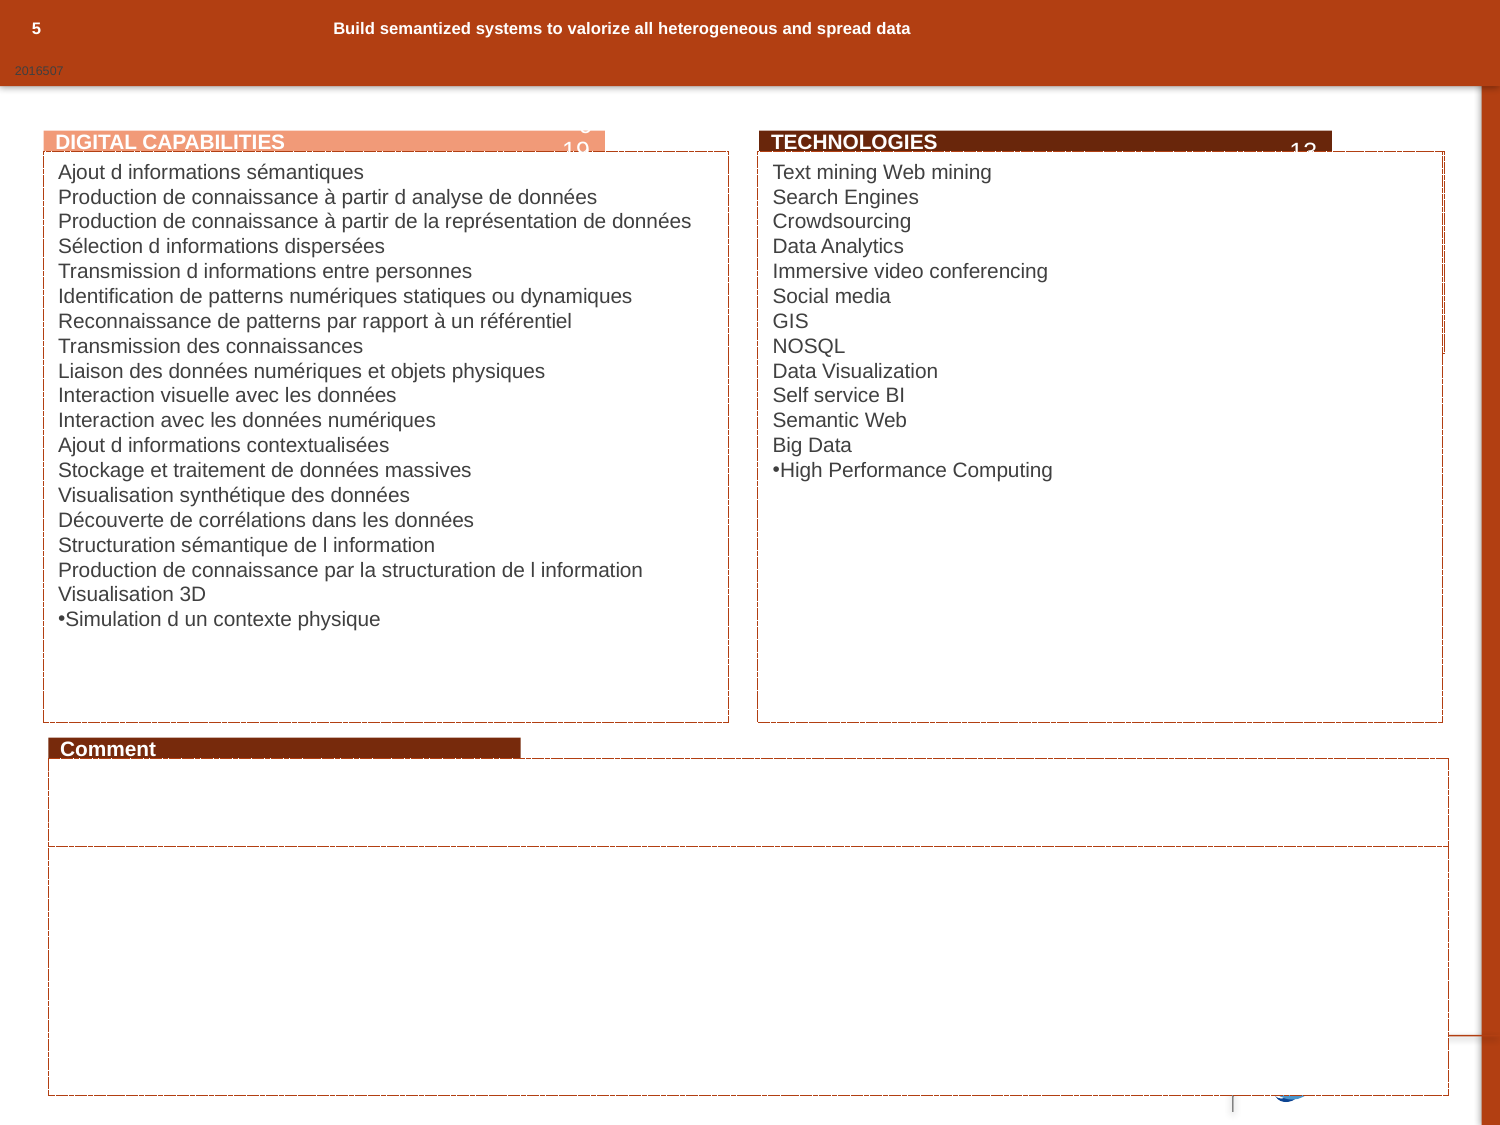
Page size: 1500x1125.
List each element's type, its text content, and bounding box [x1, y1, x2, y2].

text_box Text mining Web mining Search Engines Crowdsourcing Data Analytics Immersive video conferencing Social media GIS NOSQL Data Visualization Self service BI Semantic Web Big Data High Performance Computing [756, 149, 1445, 725]
text_box TECHNOLOGIES [759, 130, 1037, 151]
text_box DIGITAL CAPABILITIES [43, 130, 348, 151]
text_box 13 [1037, 128, 1332, 173]
text_box [0, 0, 1500, 87]
text_box 2016507 [0, 55, 213, 86]
text_box [46, 756, 1451, 849]
text_box Ajout d informations sémantiques Production de connaissance à partir d analyse de données Production de connaissance à partir de la représentation de données Sélection d informations dispersées Transmission d informations entre personnes Identification de patterns numériques statiques ou dynamiques Reconnaissance de patterns par rapport à un référentiel Transmission des connaissances Liaison des données numériques et objets physiques Interaction visuelle avec les données Interaction avec les données numériques Ajout d informations contextualisées Stockage et traitement de données massives Visualisation synthétique des données Découverte de corrélations dans les données Structuration sémantique de l information Production de connaissance par la structuration de l information Visualisation 3D Simulation d un contexte physique [41, 149, 731, 725]
text_box 19 [348, 146, 605, 172]
picture [1260, 1096, 1426, 1112]
text_box [46, 844, 1451, 1097]
text_box Build semantized systems to valorize all heterogeneous and spread data [318, 10, 1401, 46]
text_box 5 [17, 10, 177, 46]
text_box 9 [344, 101, 608, 146]
text_box Comment [48, 737, 521, 758]
